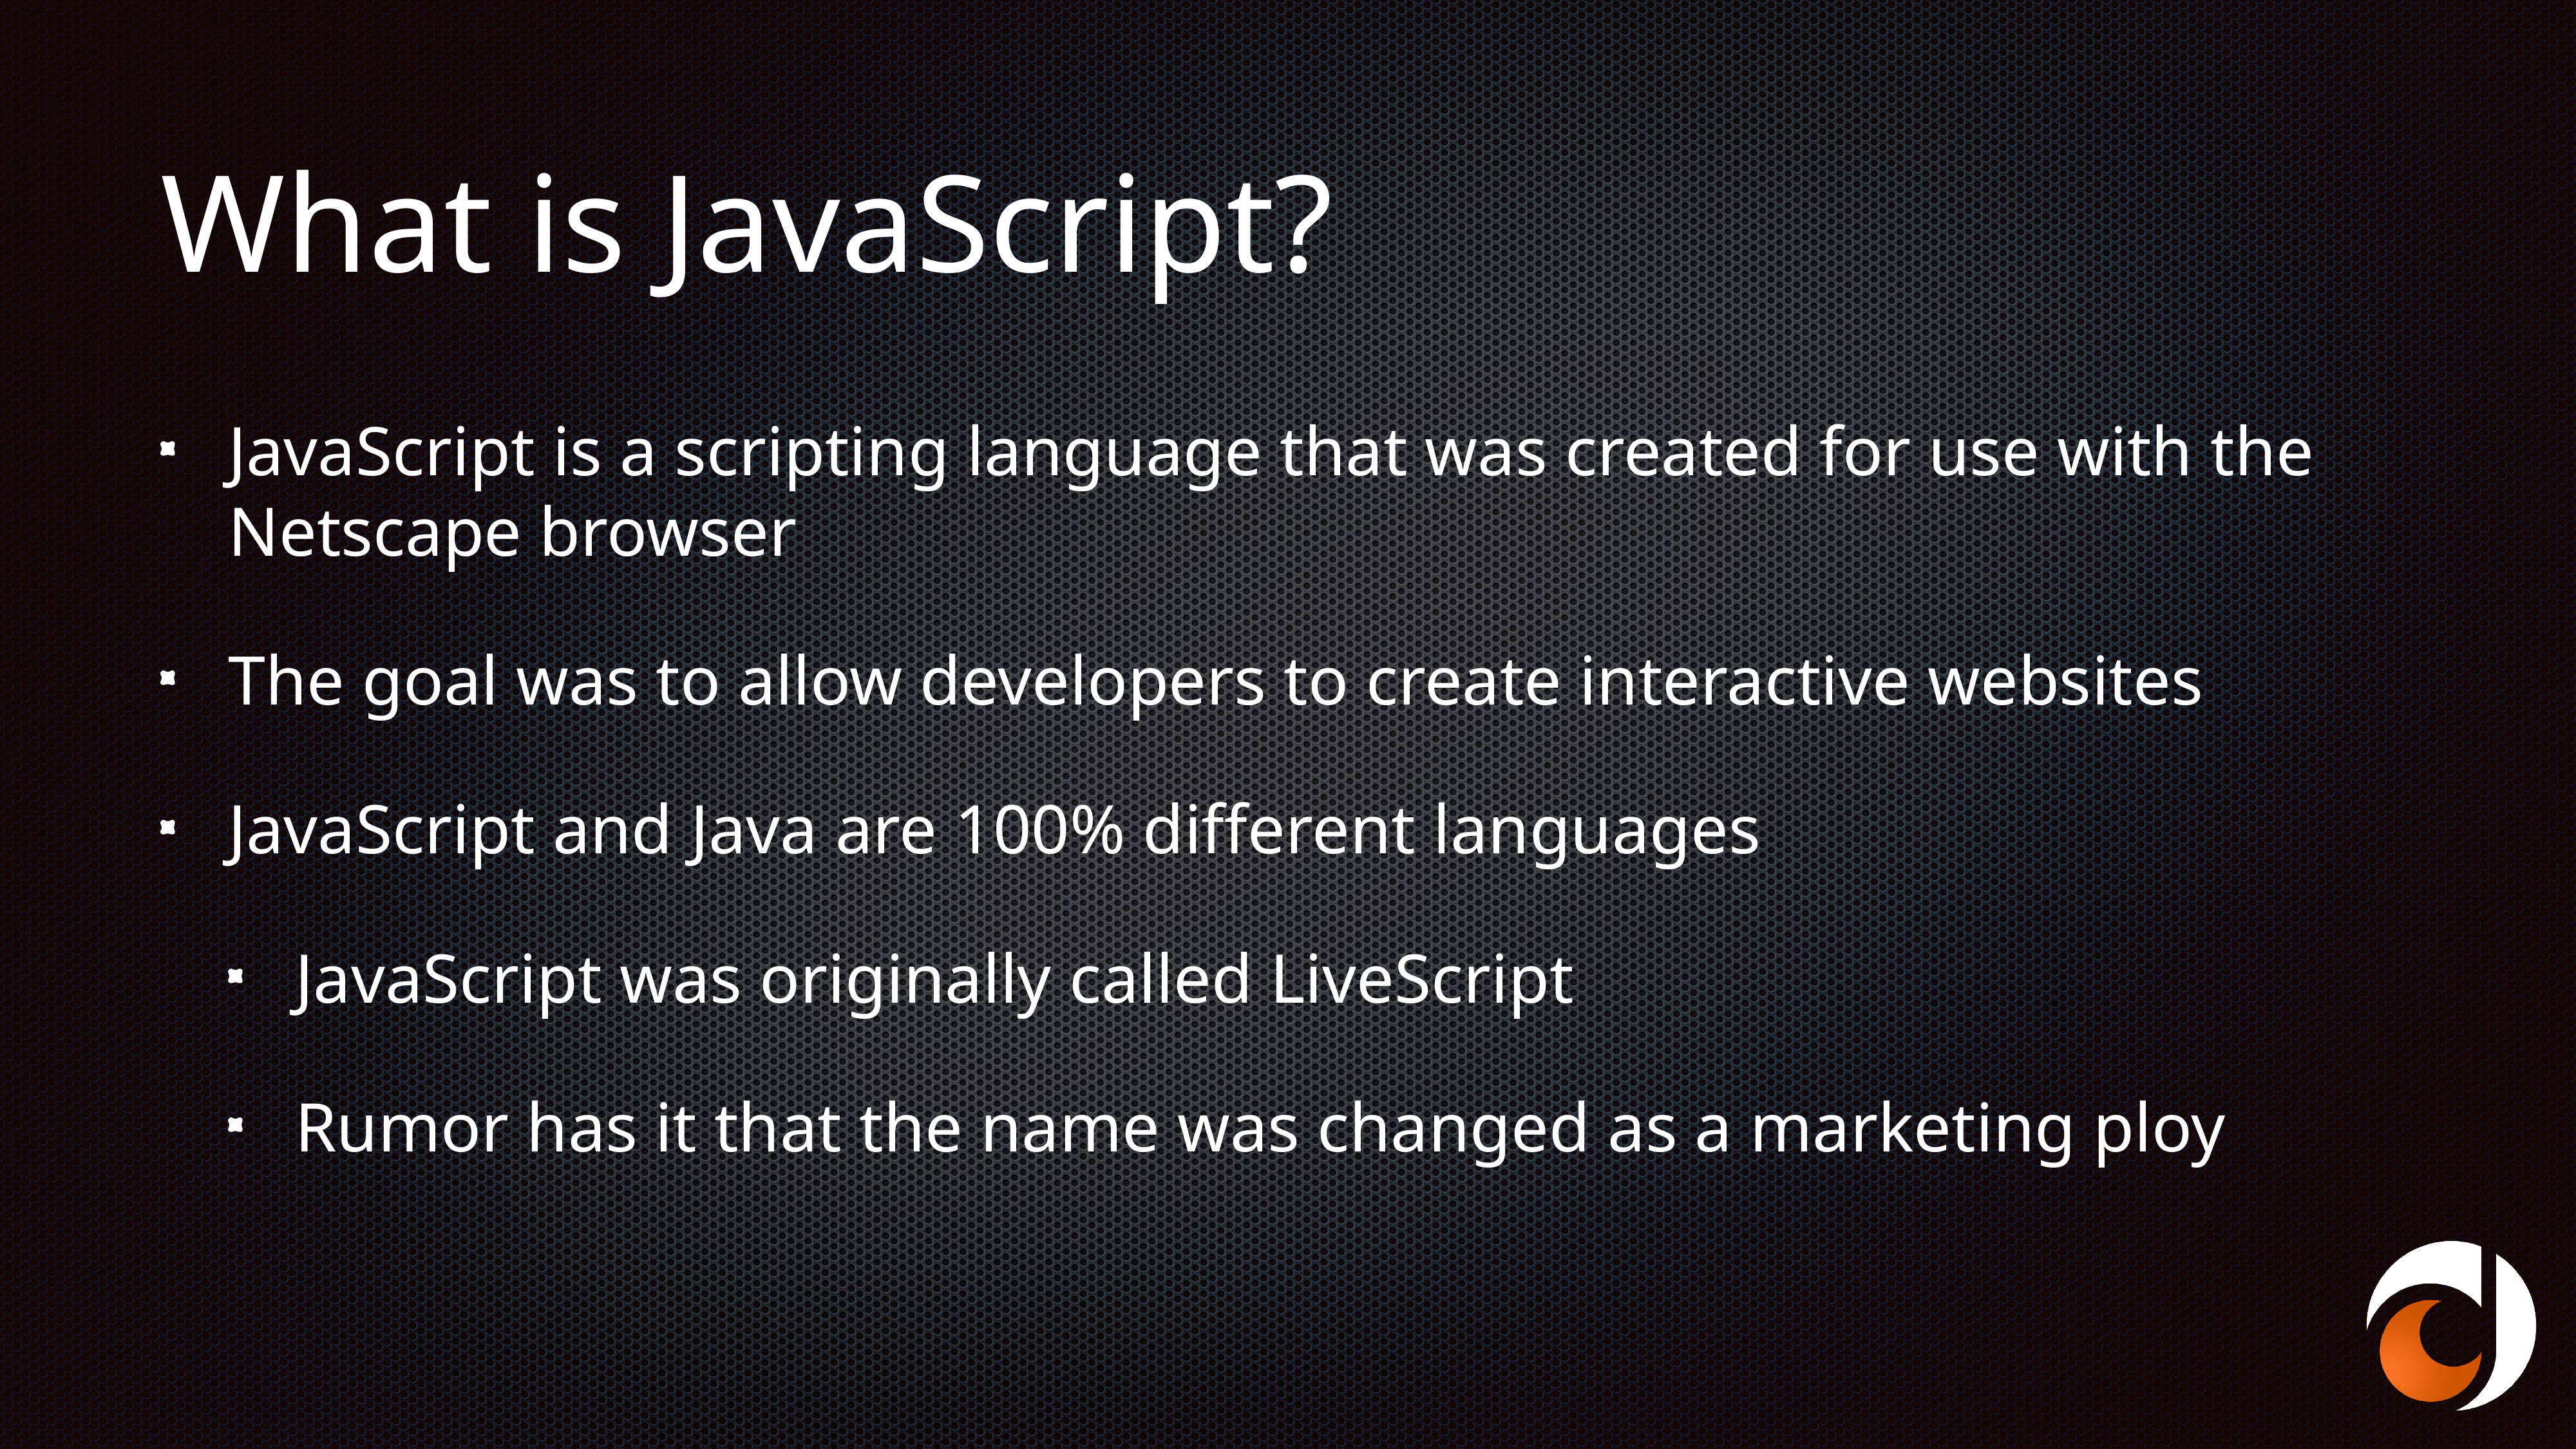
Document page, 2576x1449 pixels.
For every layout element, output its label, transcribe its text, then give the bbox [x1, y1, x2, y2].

title What is JavaScript? [155, 37, 2421, 401]
picture [0, 0, 2576, 1449]
list JavaScript is a scripting language that was created for use with the Netscape browser The goal was to allow developers to create interactive websites JavaScript and Java are 100% different languages JavaScript was originally called LiveScript Rumor has it that the name was changed as a marketing ploy [155, 412, 2421, 1262]
